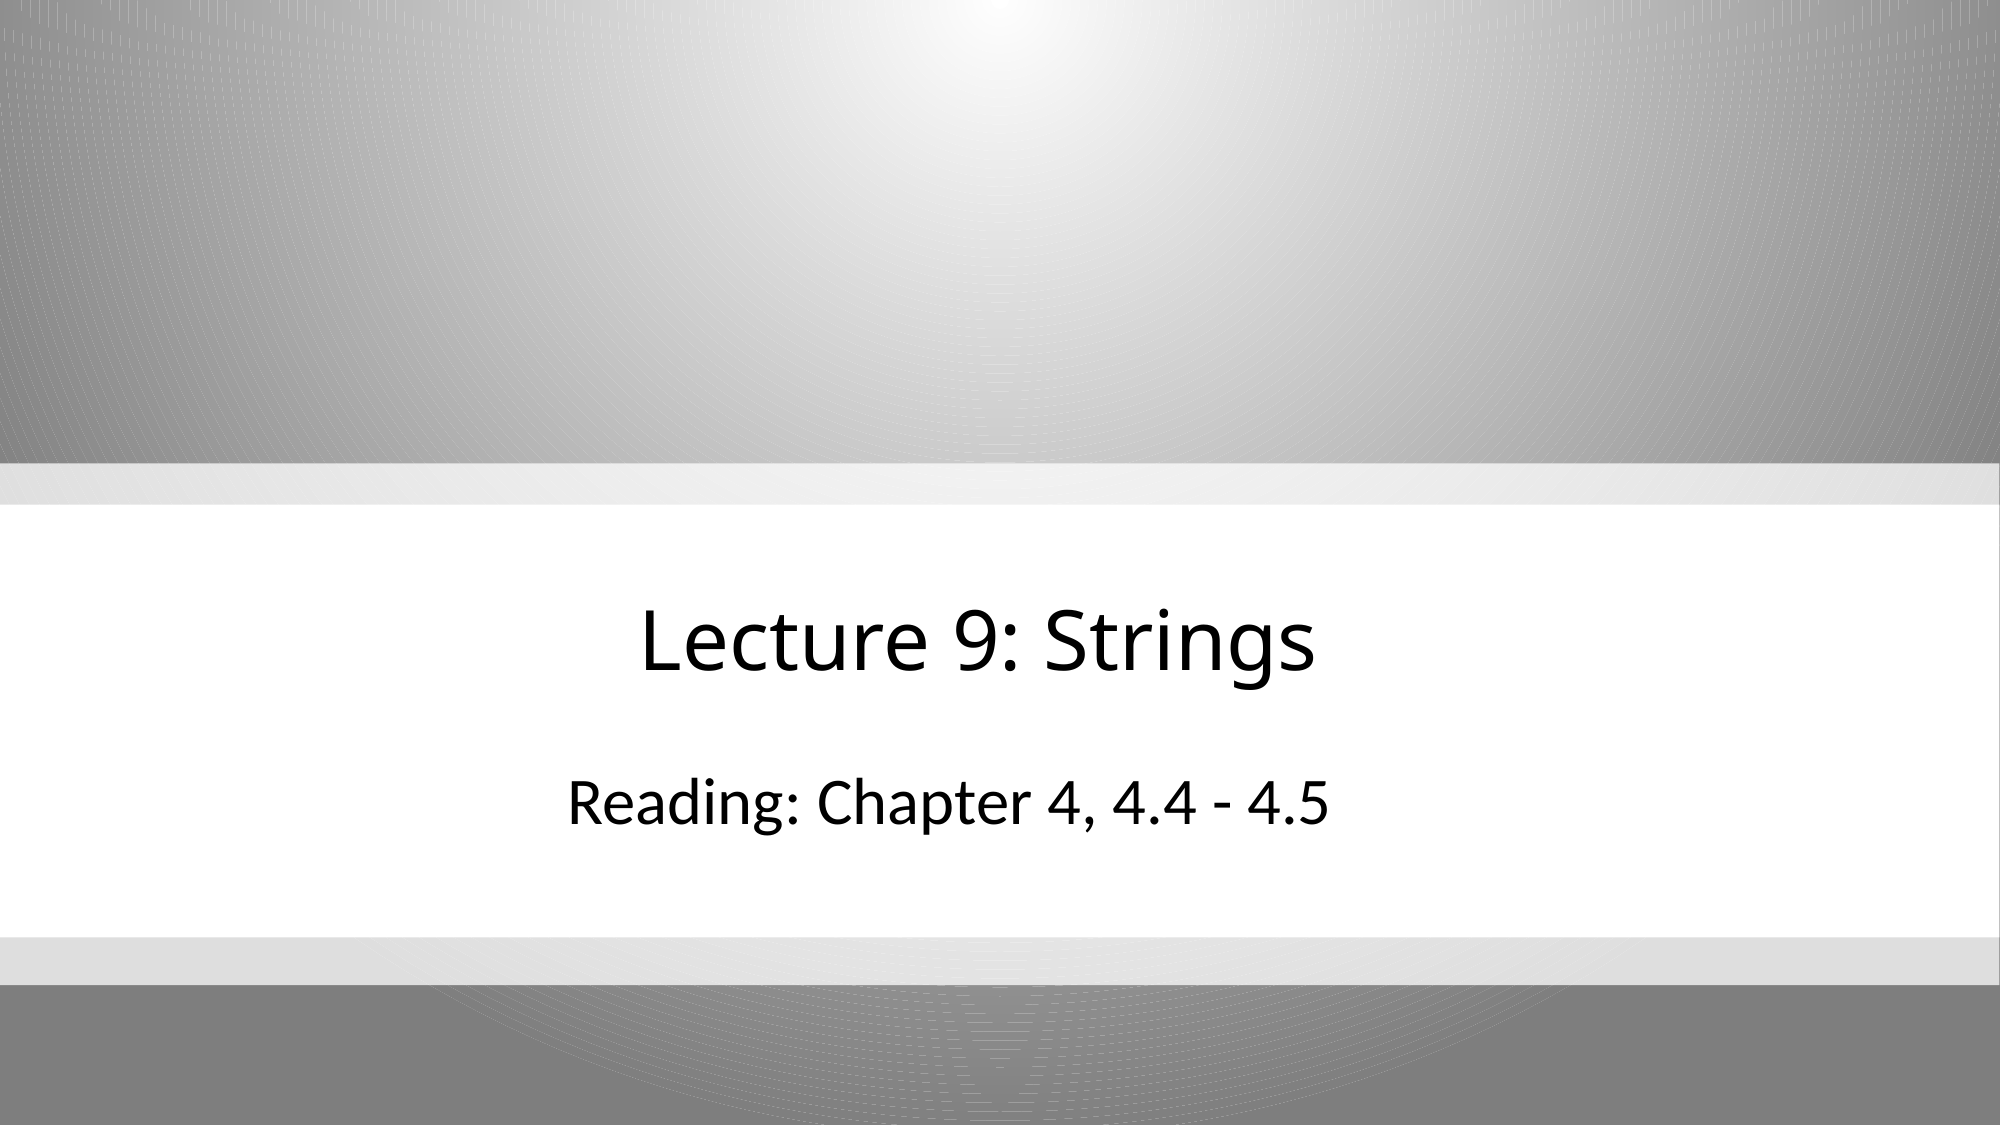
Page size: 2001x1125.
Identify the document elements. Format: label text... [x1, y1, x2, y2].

subtitle Reading: Chapter 4, 4.4 - 4.5 [249, 750, 1650, 913]
title Lecture 9: Strings [169, 537, 1788, 738]
